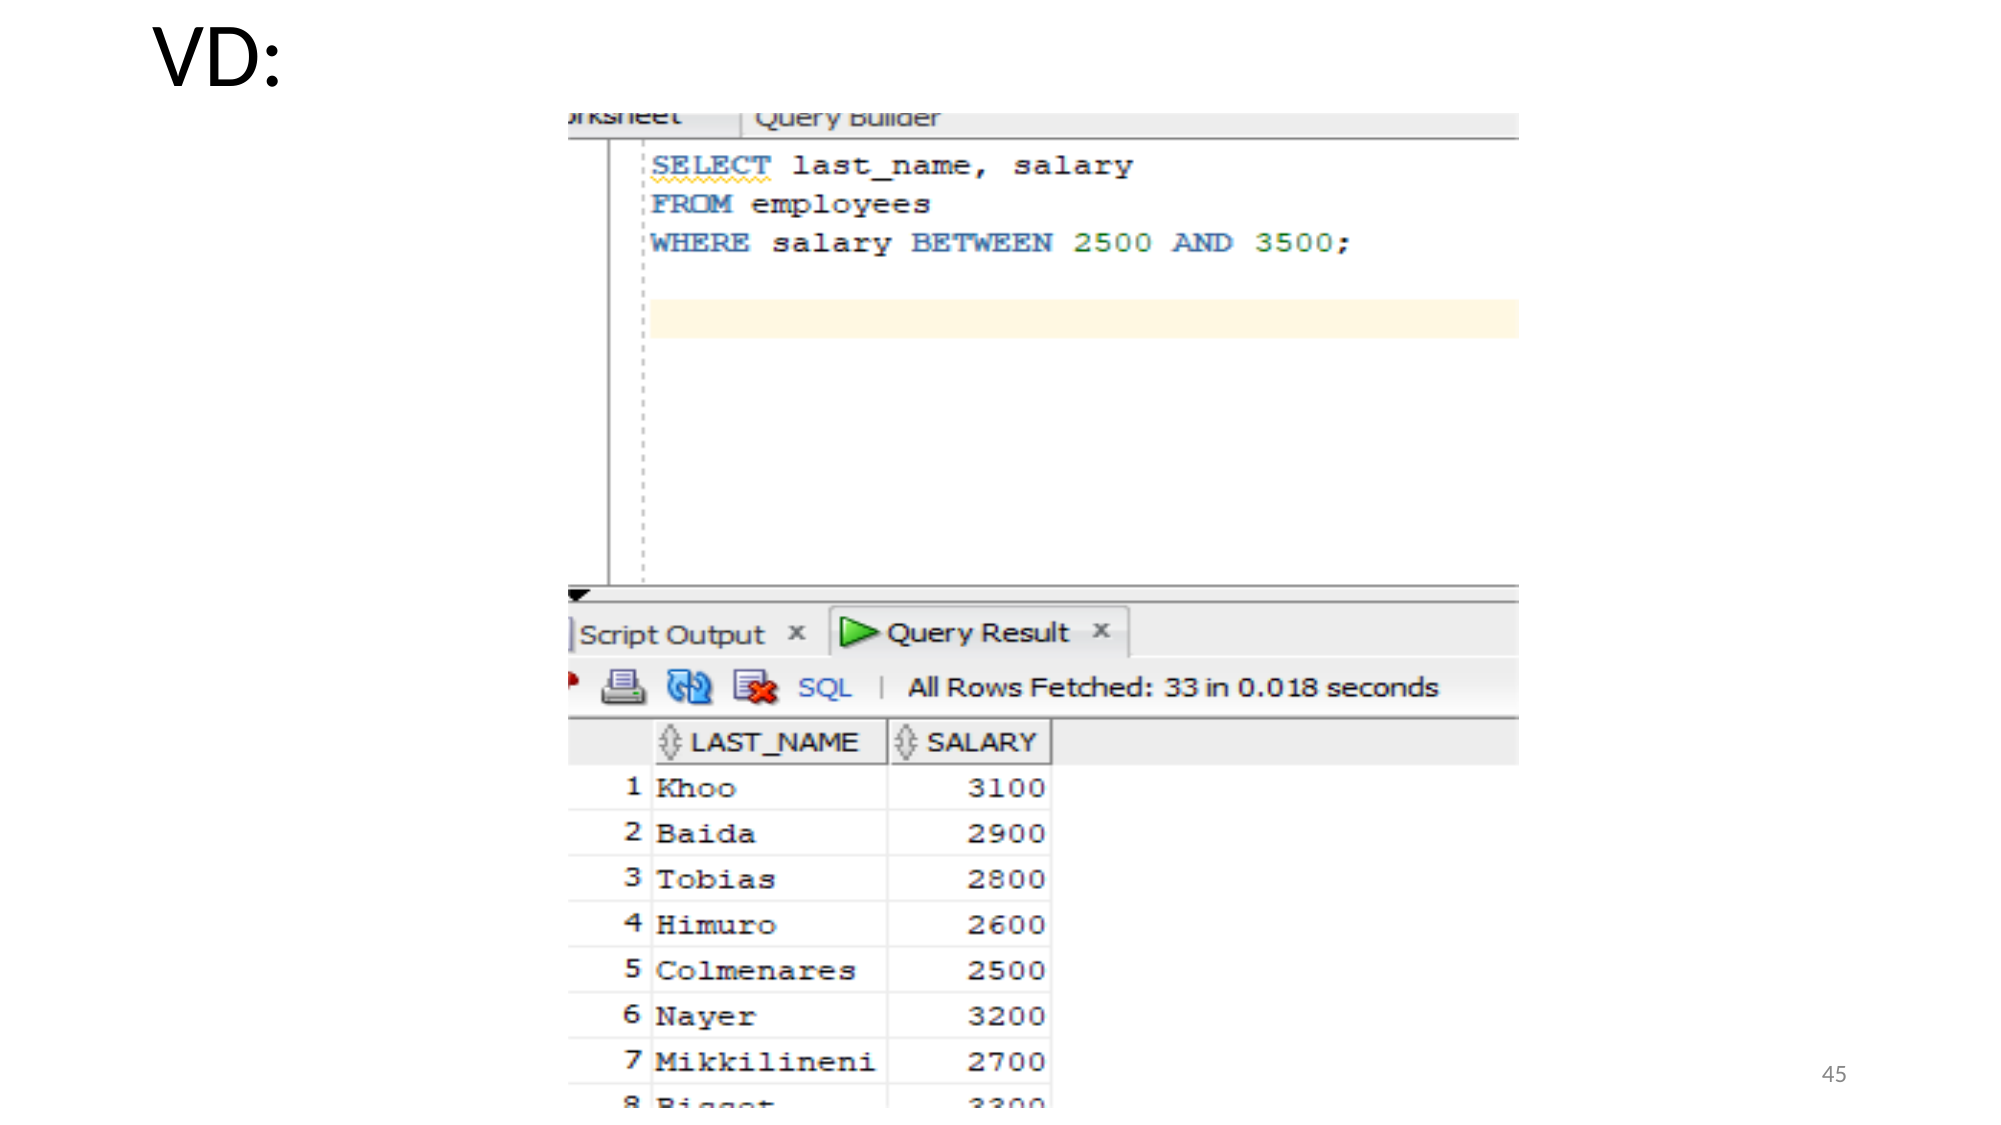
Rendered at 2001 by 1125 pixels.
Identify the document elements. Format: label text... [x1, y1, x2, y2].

slide_number ‹#› [1523, 1042, 1863, 1103]
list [568, 113, 1519, 1109]
title VD: [137, 0, 1949, 114]
